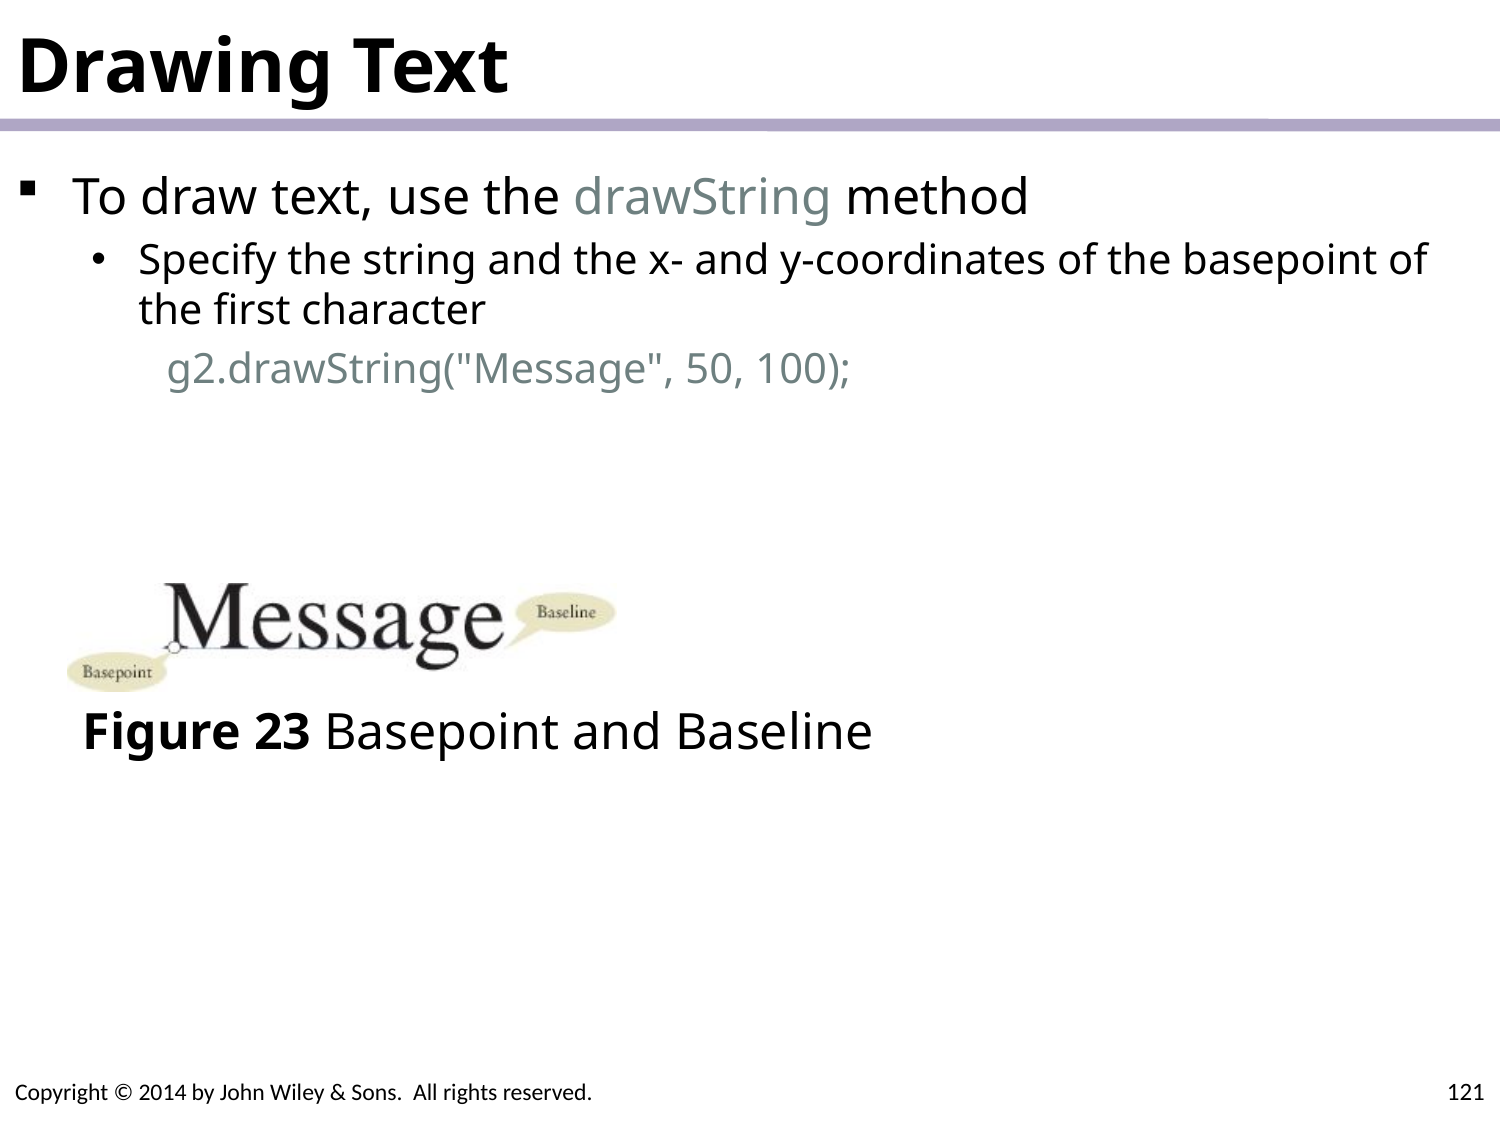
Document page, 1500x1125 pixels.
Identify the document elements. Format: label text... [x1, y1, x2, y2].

title Drawing Text [1, 0, 1500, 125]
text_box Figure 23 Basepoint and Baseline [67, 691, 1500, 796]
list To draw text, use the drawString method Specify the string and the x- and y-coordinates of the basepoint of the first character g2.drawString("Message", 50, 100); [1, 157, 1500, 456]
picture [67, 583, 617, 693]
